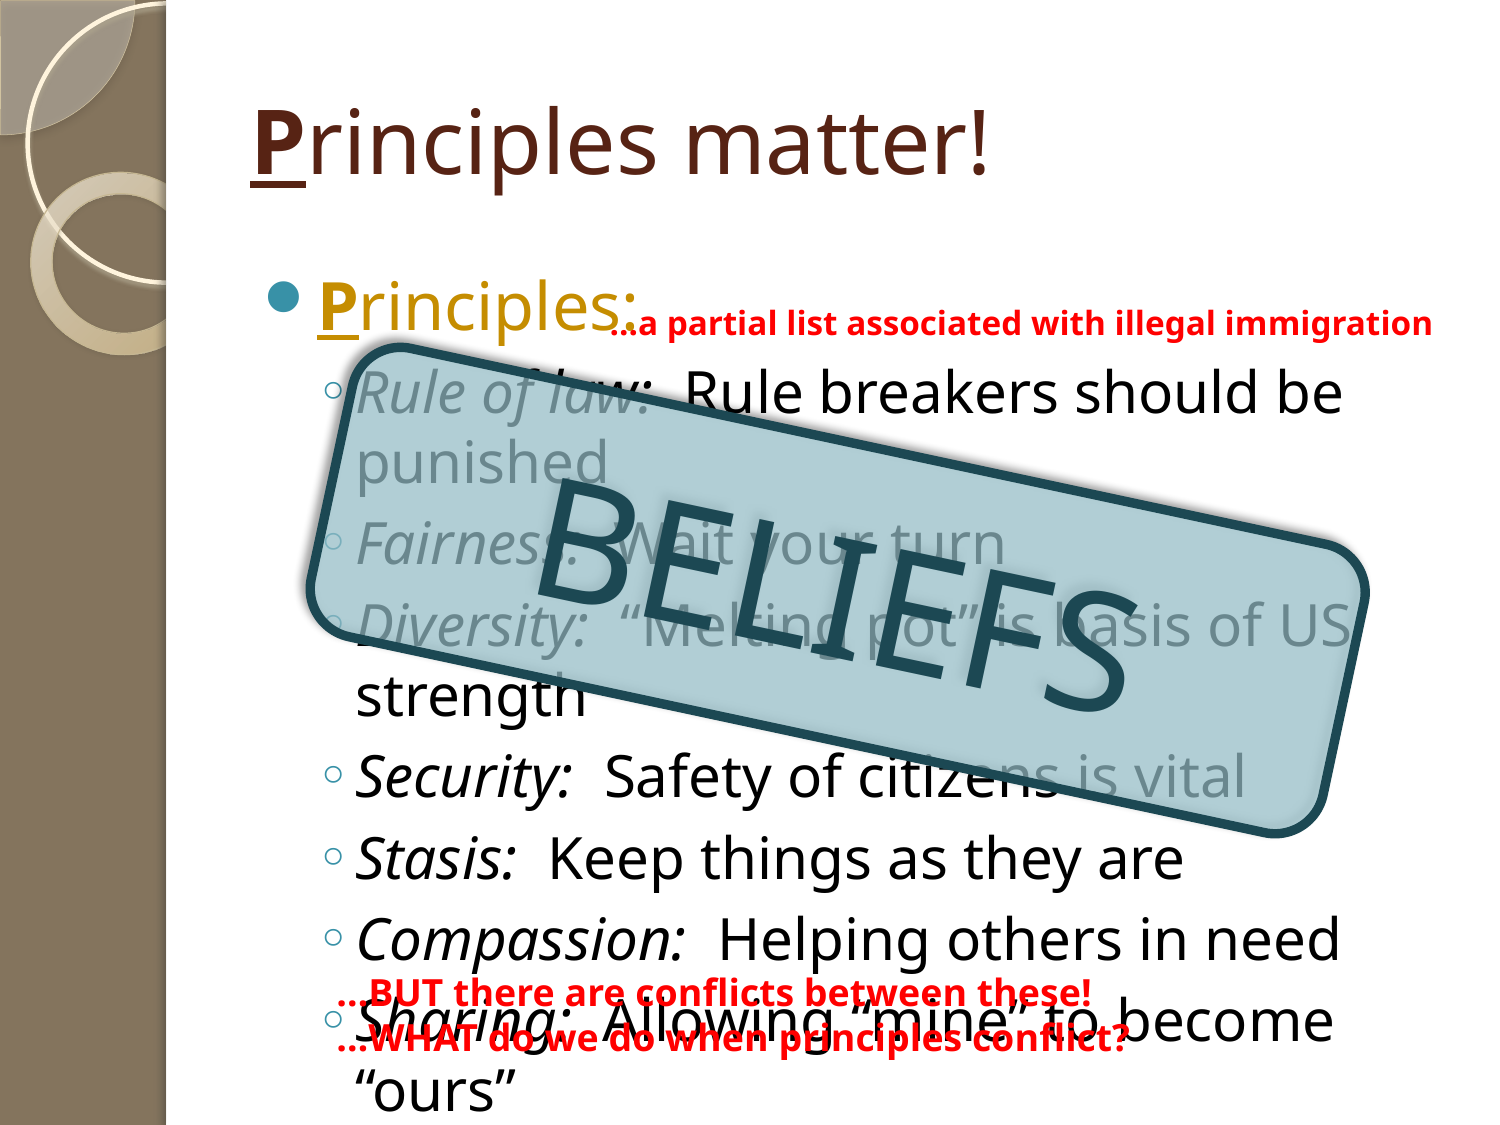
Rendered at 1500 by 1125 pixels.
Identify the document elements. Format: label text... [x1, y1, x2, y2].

text_box …a partial list associated with illegal immigration [594, 294, 1450, 350]
list Principles: Rule of law: Rule breakers should be punished Fairness: Wait your turn Diversity: “Melting pot” is basis of US strength Security: Safety of citizens is vital Stasis: Keep things as they are Compassion: Helping others in need Sharing: Allowing “mine” to become “ours” [235, 256, 1466, 1044]
title Principles matter! [235, 45, 1466, 233]
text_box …BUT there are conflicts between these! …WHAT do we do when principles conflict? [321, 961, 1147, 1067]
text_box BELIEFS [309, 346, 1366, 835]
